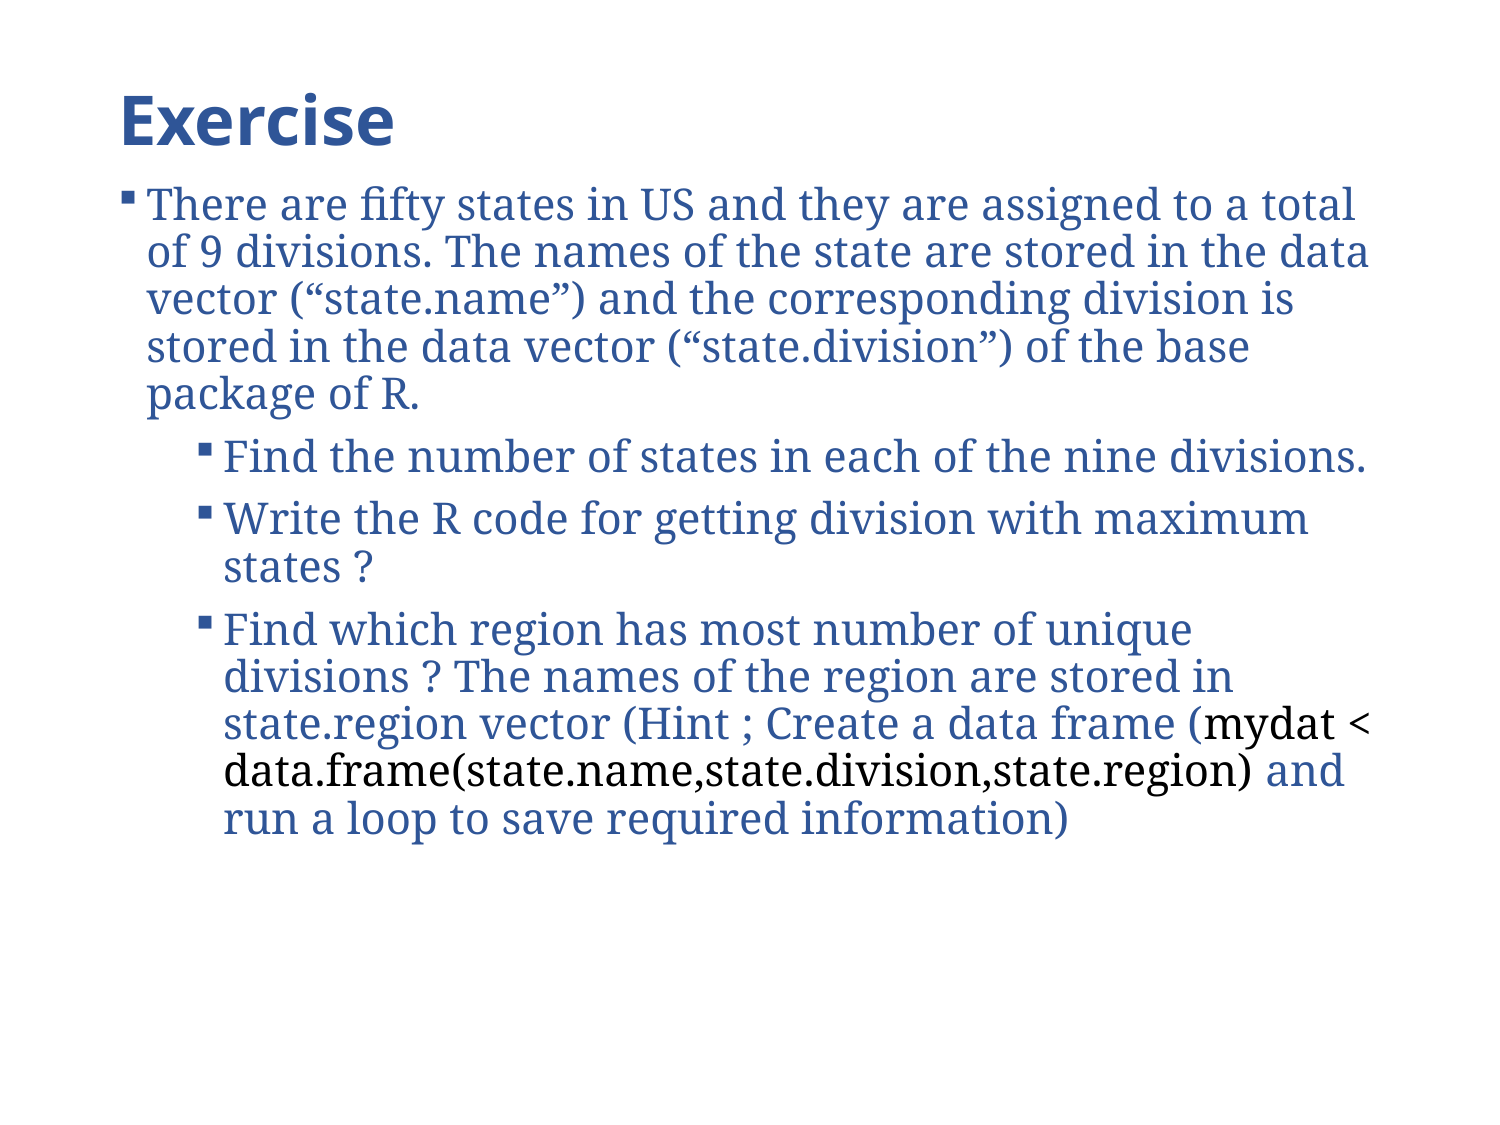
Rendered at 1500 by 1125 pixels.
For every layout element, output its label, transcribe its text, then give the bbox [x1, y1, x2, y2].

title Exercise [103, 59, 1397, 174]
list There are fifty states in US and they are assigned to a total of 9 divisions. The names of the state are stored in the data vector (“state.name”) and the corresponding division is stored in the data vector (“state.division”) of the base package of R. Find the number of states in each of the nine divisions. Write the R code for getting division with maximum states ? Find which region has most number of unique divisions ? The names of the region are stored in state.region vector (Hint ; Create a data frame (mydat < data.frame(state.name,state.division,state.region) and run a loop to save required information) [103, 174, 1397, 1014]
